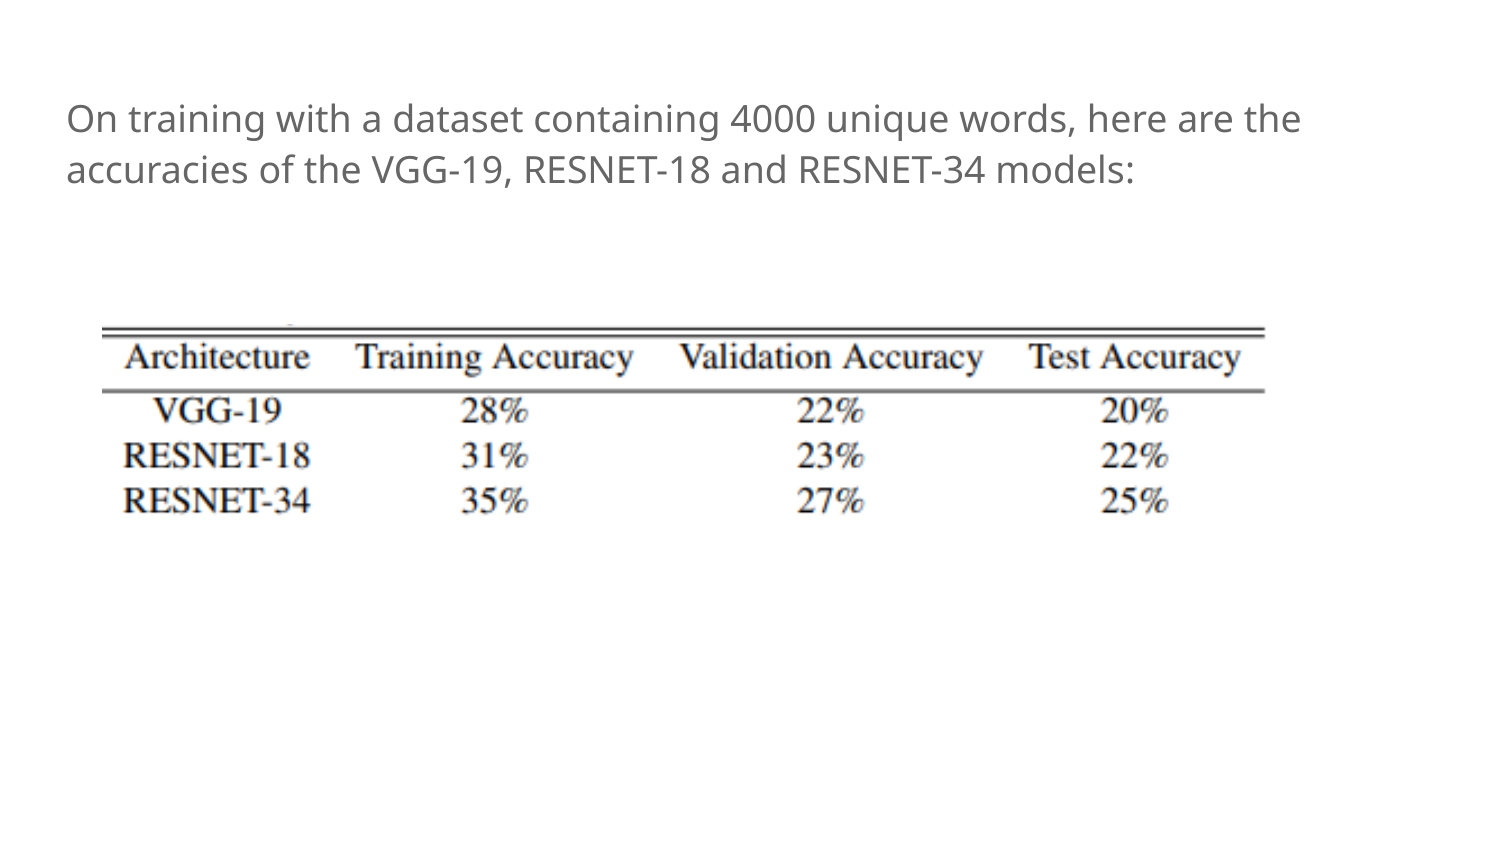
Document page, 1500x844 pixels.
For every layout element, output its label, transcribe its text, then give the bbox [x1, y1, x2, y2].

list On training with a dataset containing 4000 unique words, here are the accuracies of the VGG-19, RESNET-18 and RESNET-34 models: [51, 72, 1449, 750]
picture [102, 324, 1279, 520]
